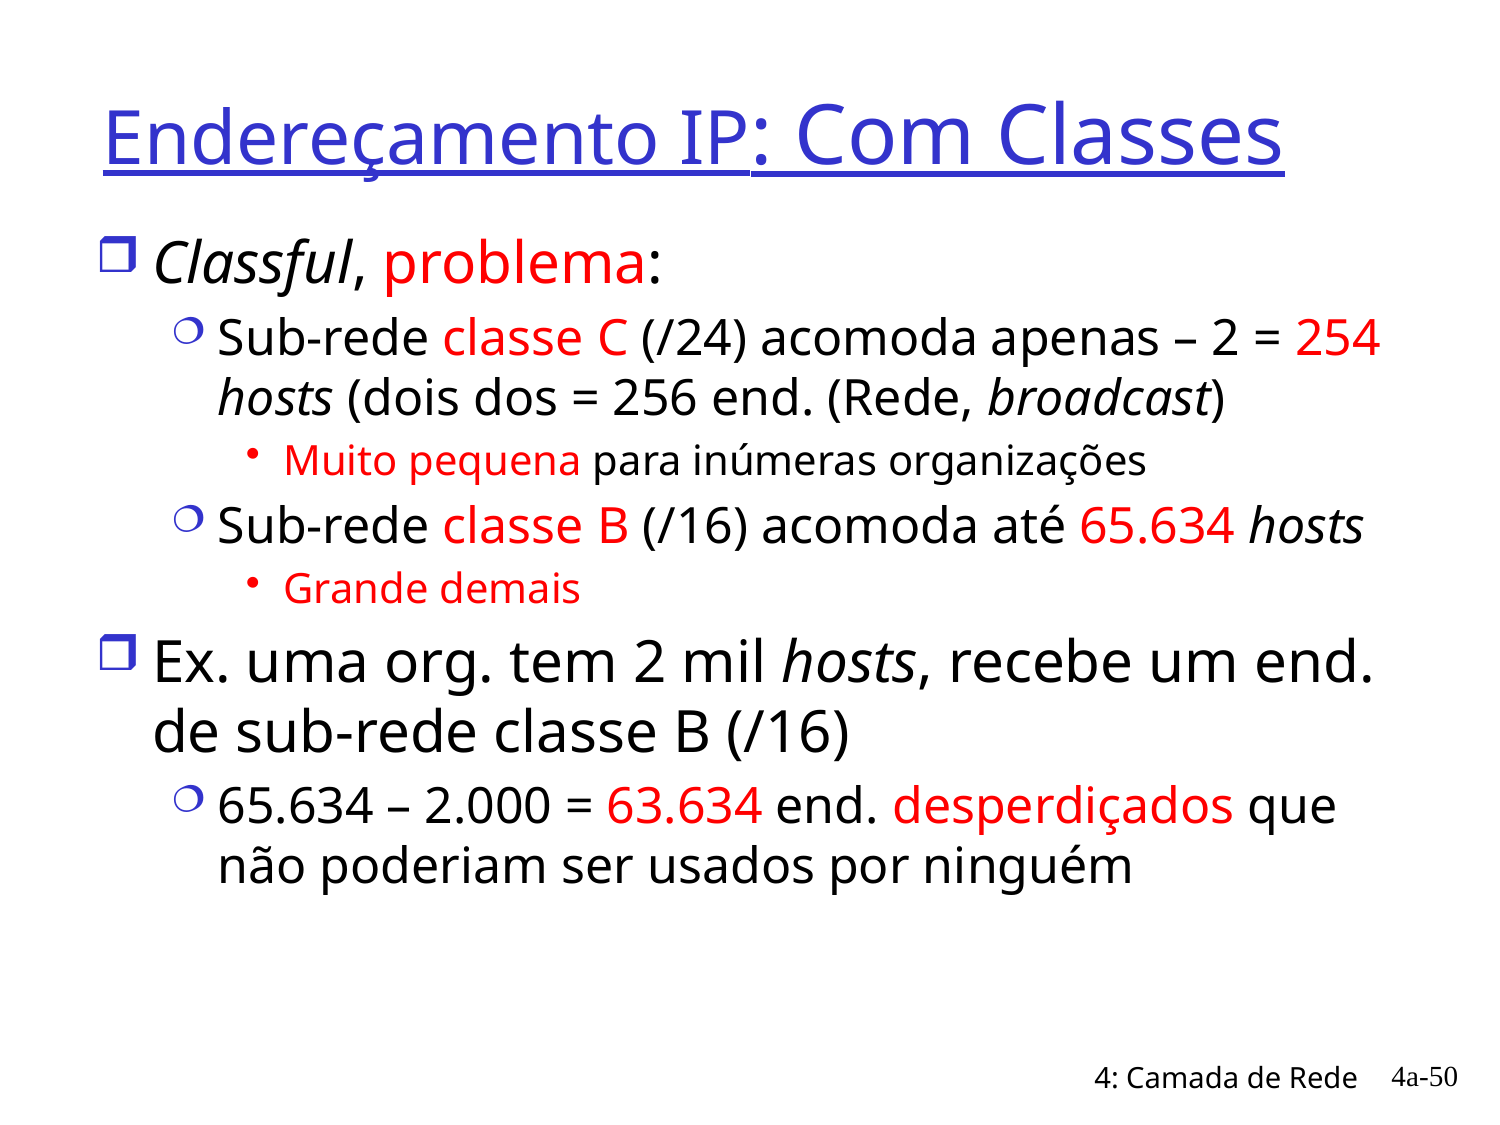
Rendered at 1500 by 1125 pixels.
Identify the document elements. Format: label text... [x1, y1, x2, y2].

footer 4: Camada de Rede [898, 1051, 1338, 1125]
title Endereçamento IP: Com Classes [87, 37, 1363, 226]
slide_number 4a-50 [1338, 1049, 1474, 1125]
